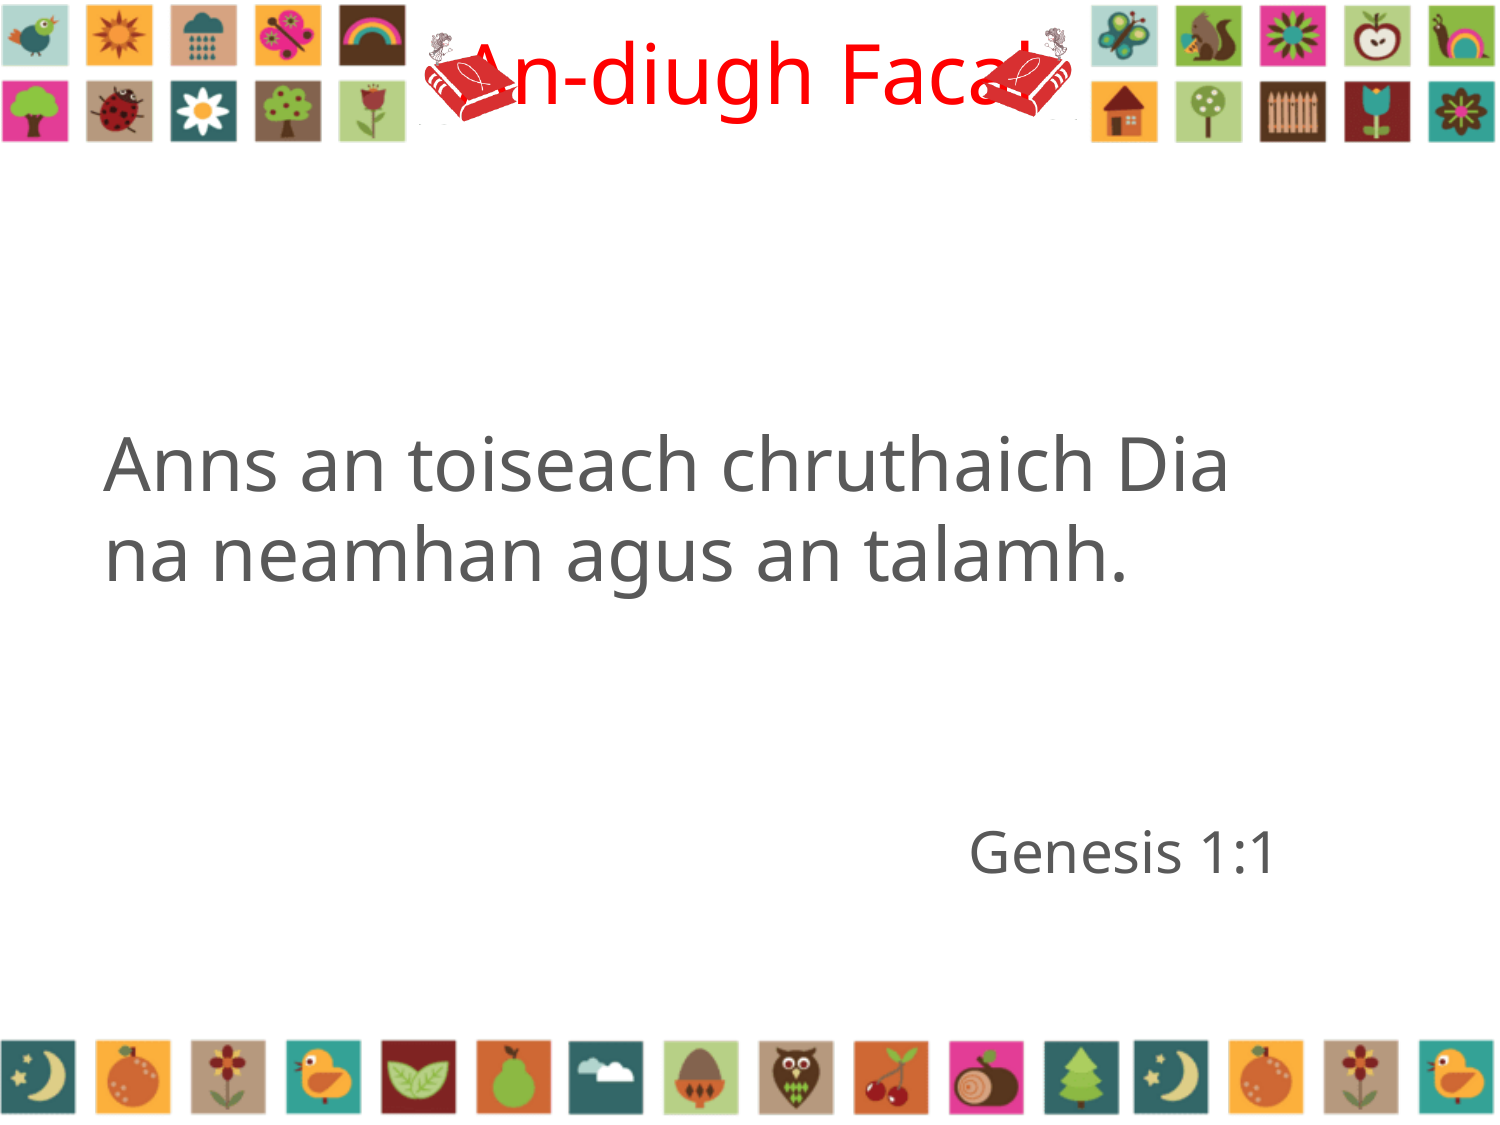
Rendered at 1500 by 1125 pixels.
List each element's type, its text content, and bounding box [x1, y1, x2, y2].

picture [950, 3, 1500, 150]
picture [0, 3, 550, 150]
text_box An-diugh Facal [425, 13, 1077, 129]
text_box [0, 1028, 1500, 1118]
text_box Anns an toiseach chruthaich Dia na neamhan agus an talamh. [88, 409, 1436, 604]
text_box Genesis 1:1 [808, 807, 1441, 893]
